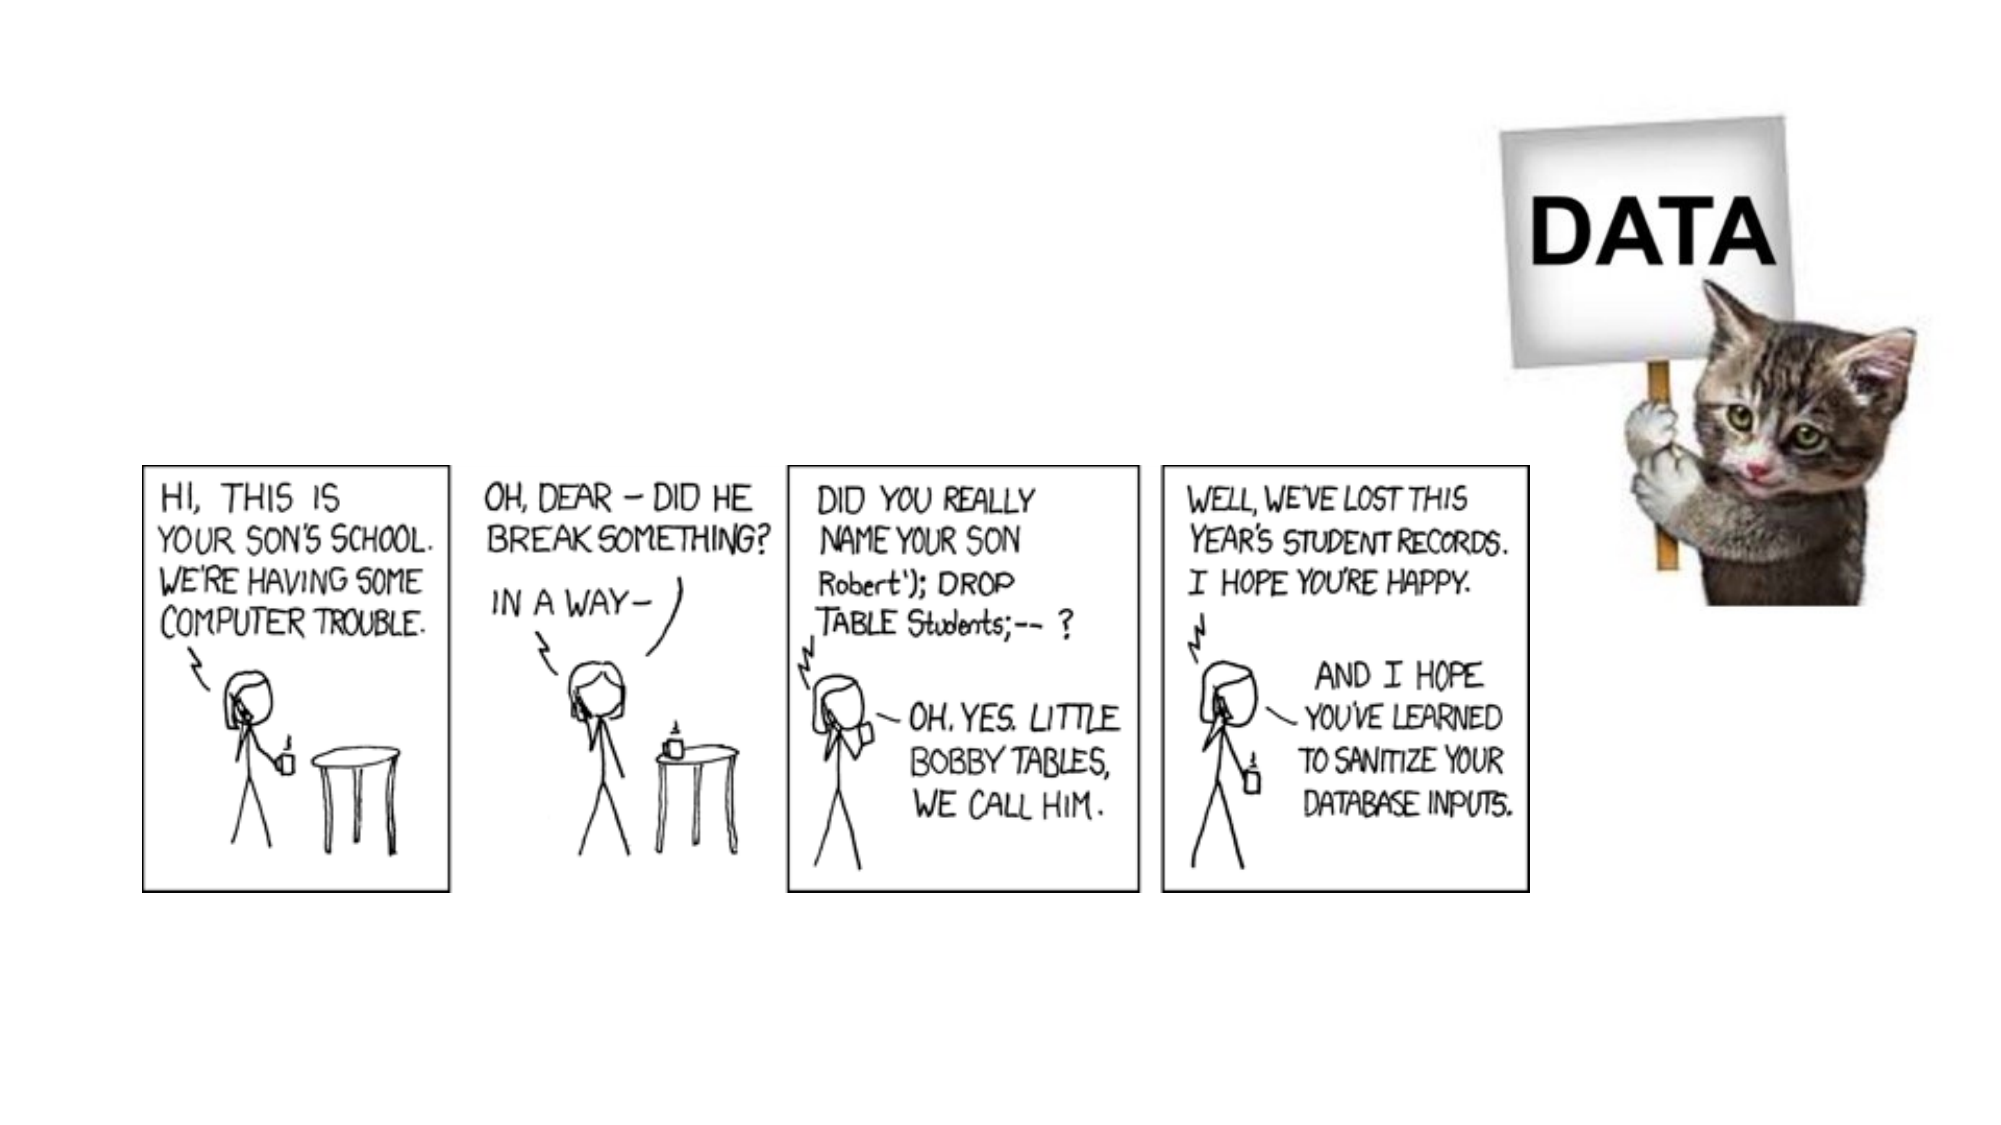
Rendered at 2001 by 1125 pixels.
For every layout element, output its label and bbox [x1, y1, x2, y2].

picture [142, 37, 2000, 893]
